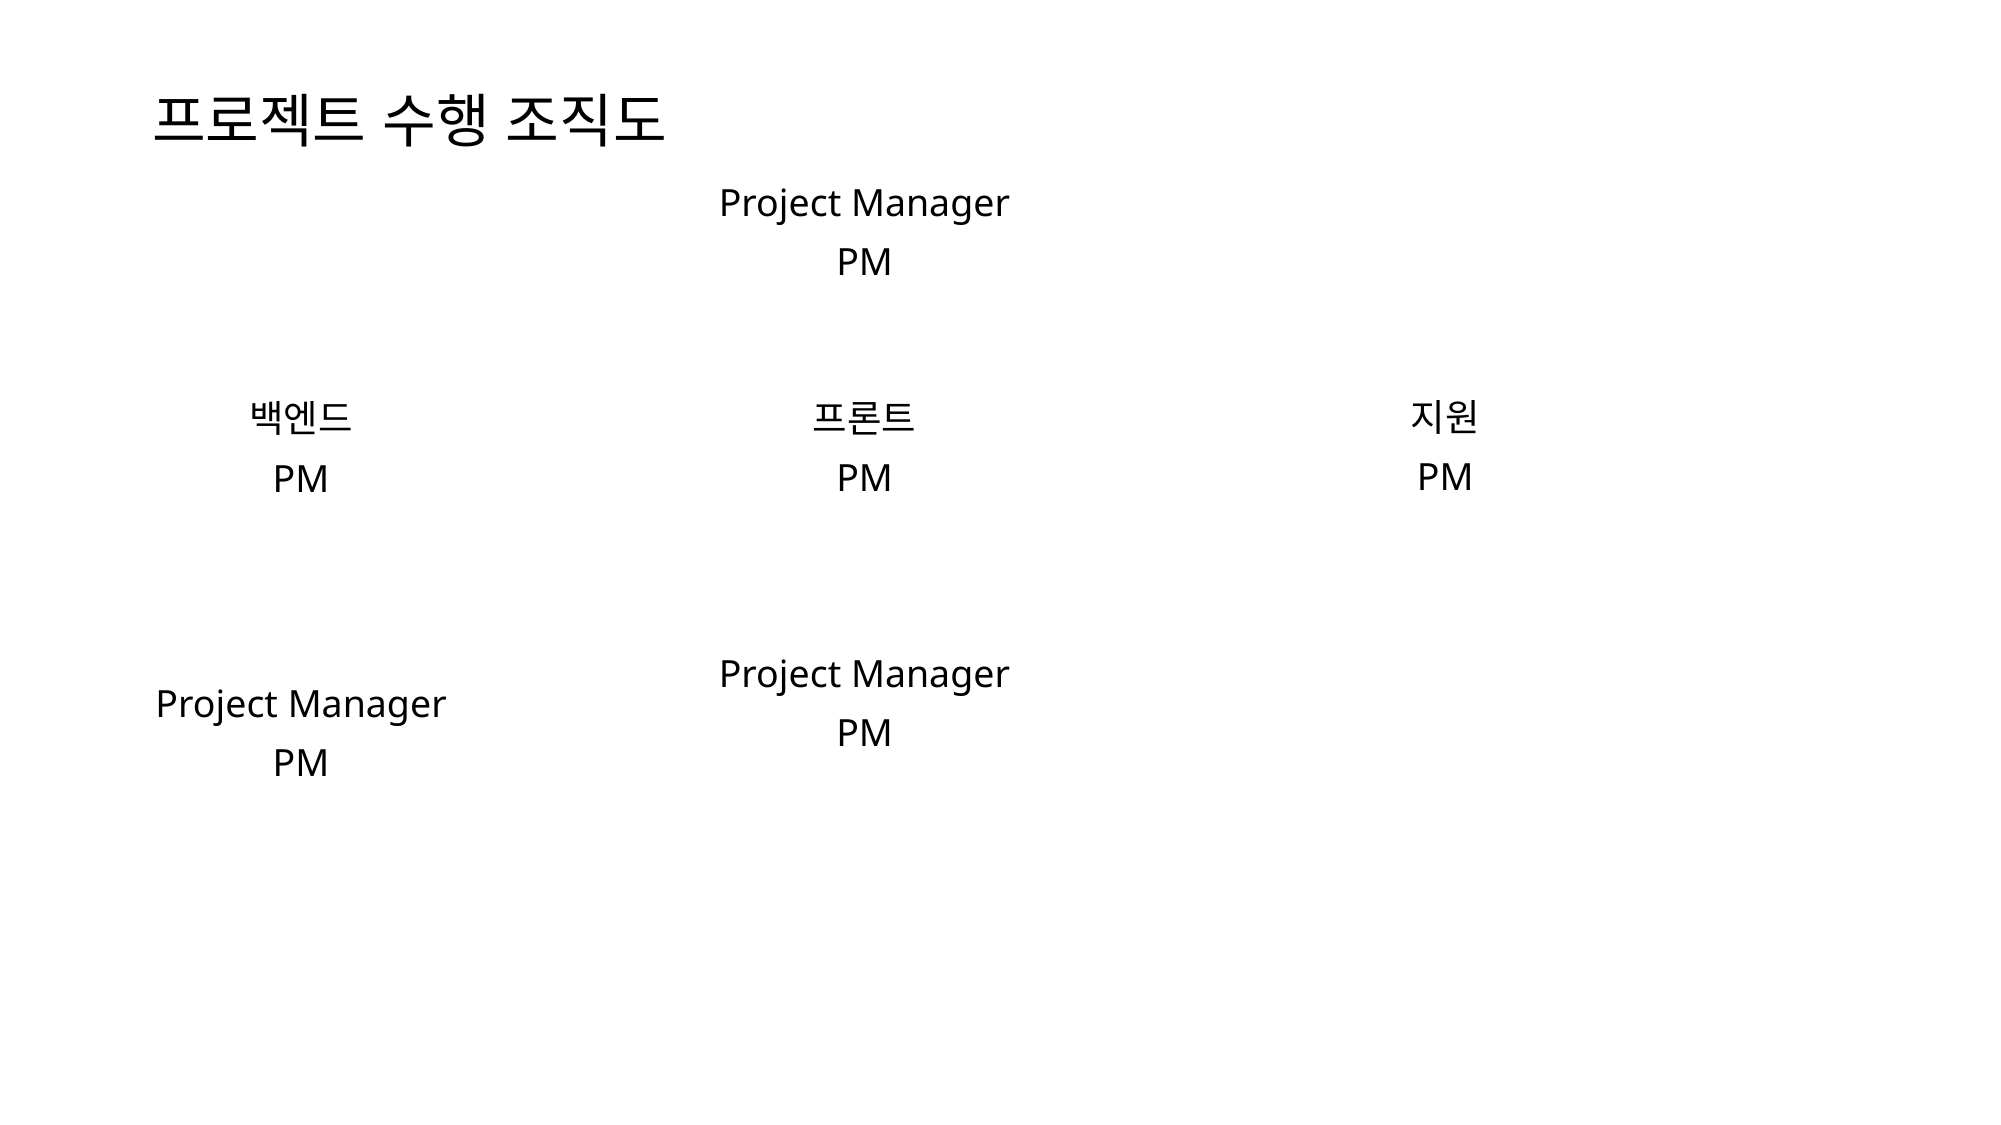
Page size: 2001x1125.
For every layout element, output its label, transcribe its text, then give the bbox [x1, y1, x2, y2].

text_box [700, 642, 1029, 763]
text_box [700, 387, 1029, 507]
list 프로젝트 수행 조직도 [137, 84, 1863, 1080]
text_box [137, 388, 465, 508]
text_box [700, 171, 1029, 292]
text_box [137, 672, 465, 793]
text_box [1281, 386, 1609, 507]
